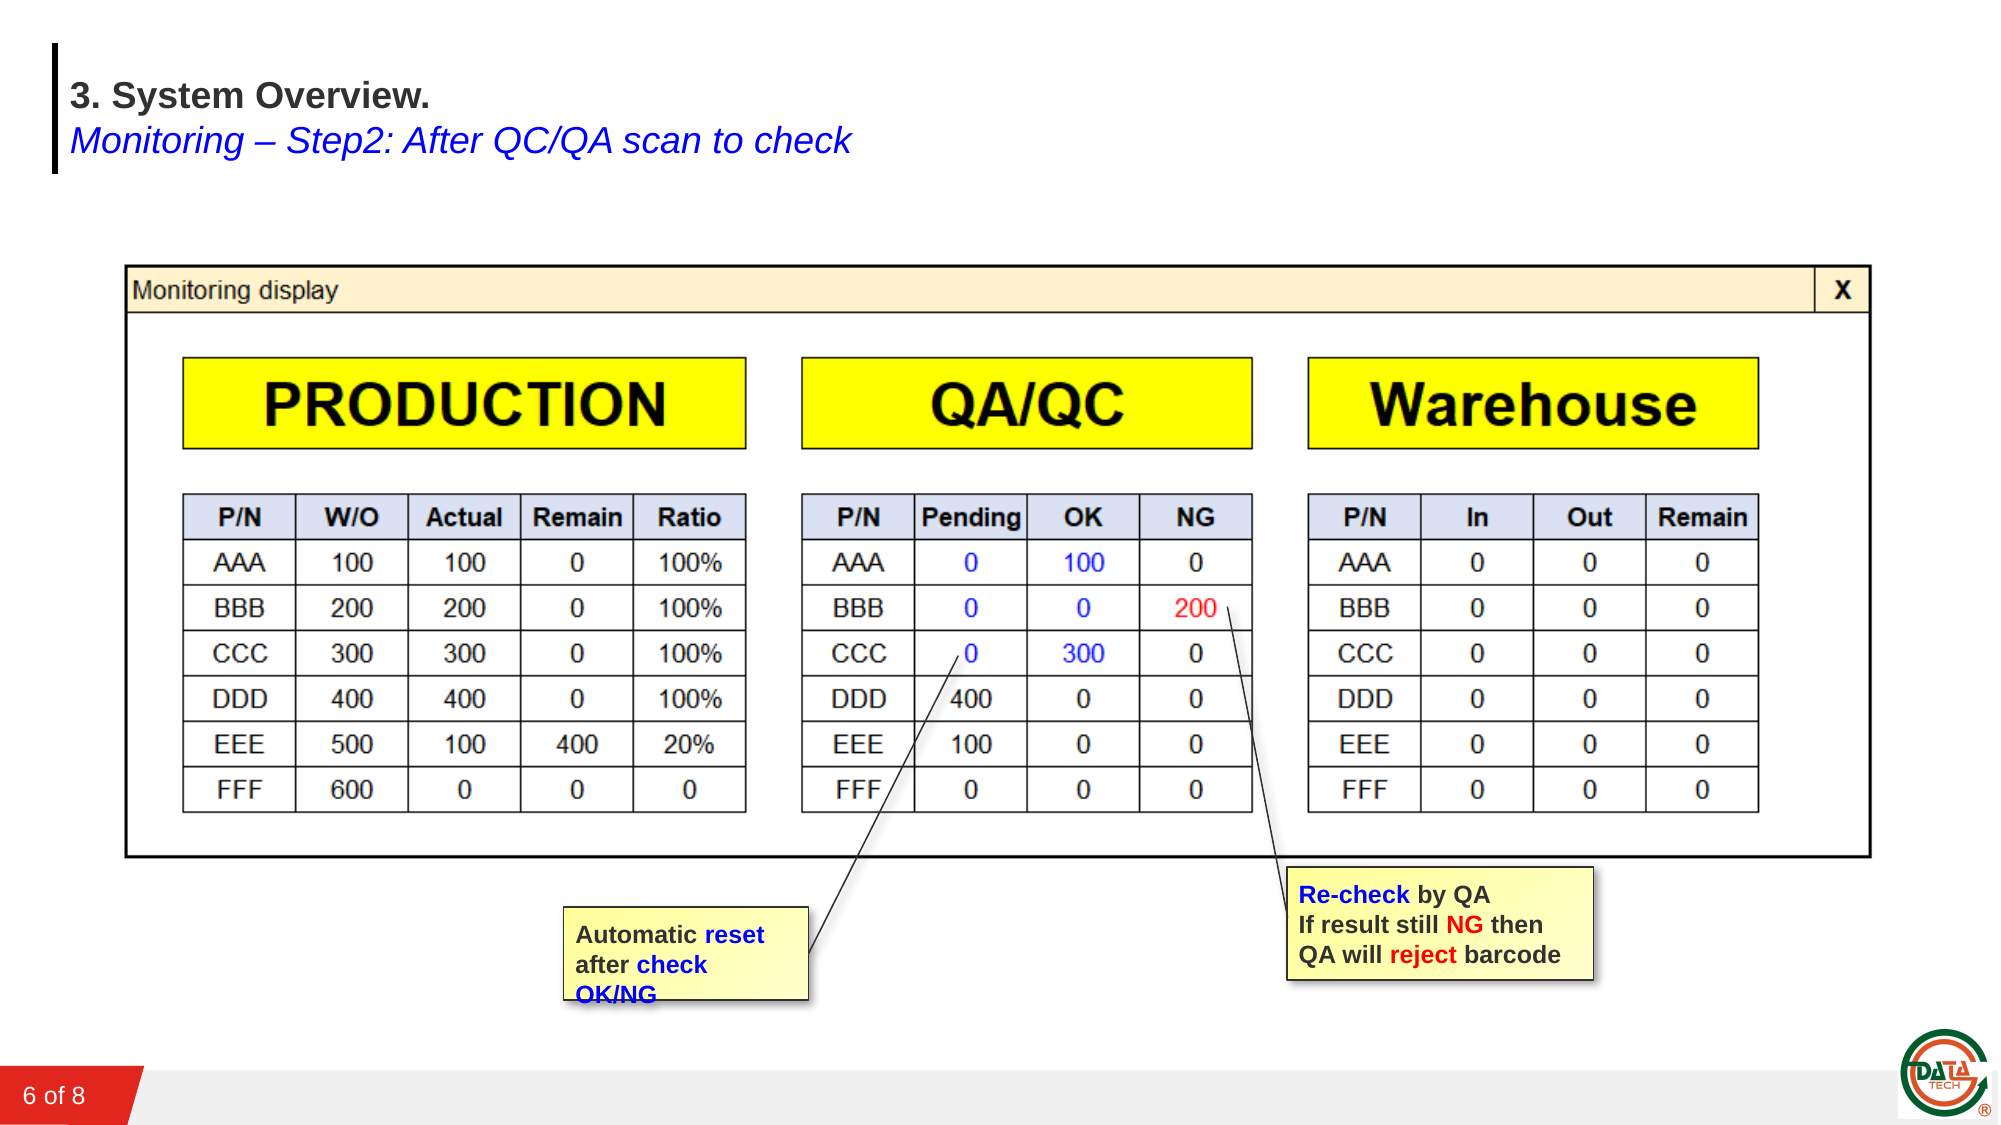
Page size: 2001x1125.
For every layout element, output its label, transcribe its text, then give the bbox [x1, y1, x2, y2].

picture [116, 257, 1883, 868]
text_box [46, 60, 1128, 157]
text_box Re-check by QA If result still NG then QA will reject barcode [1278, 879, 1596, 982]
list 3. System Overview. Monitoring – Step2: After QC/QA scan to check [54, 63, 1835, 180]
picture [1898, 1027, 1992, 1119]
text_box Automatic reset after check OK/NG [562, 879, 849, 1002]
